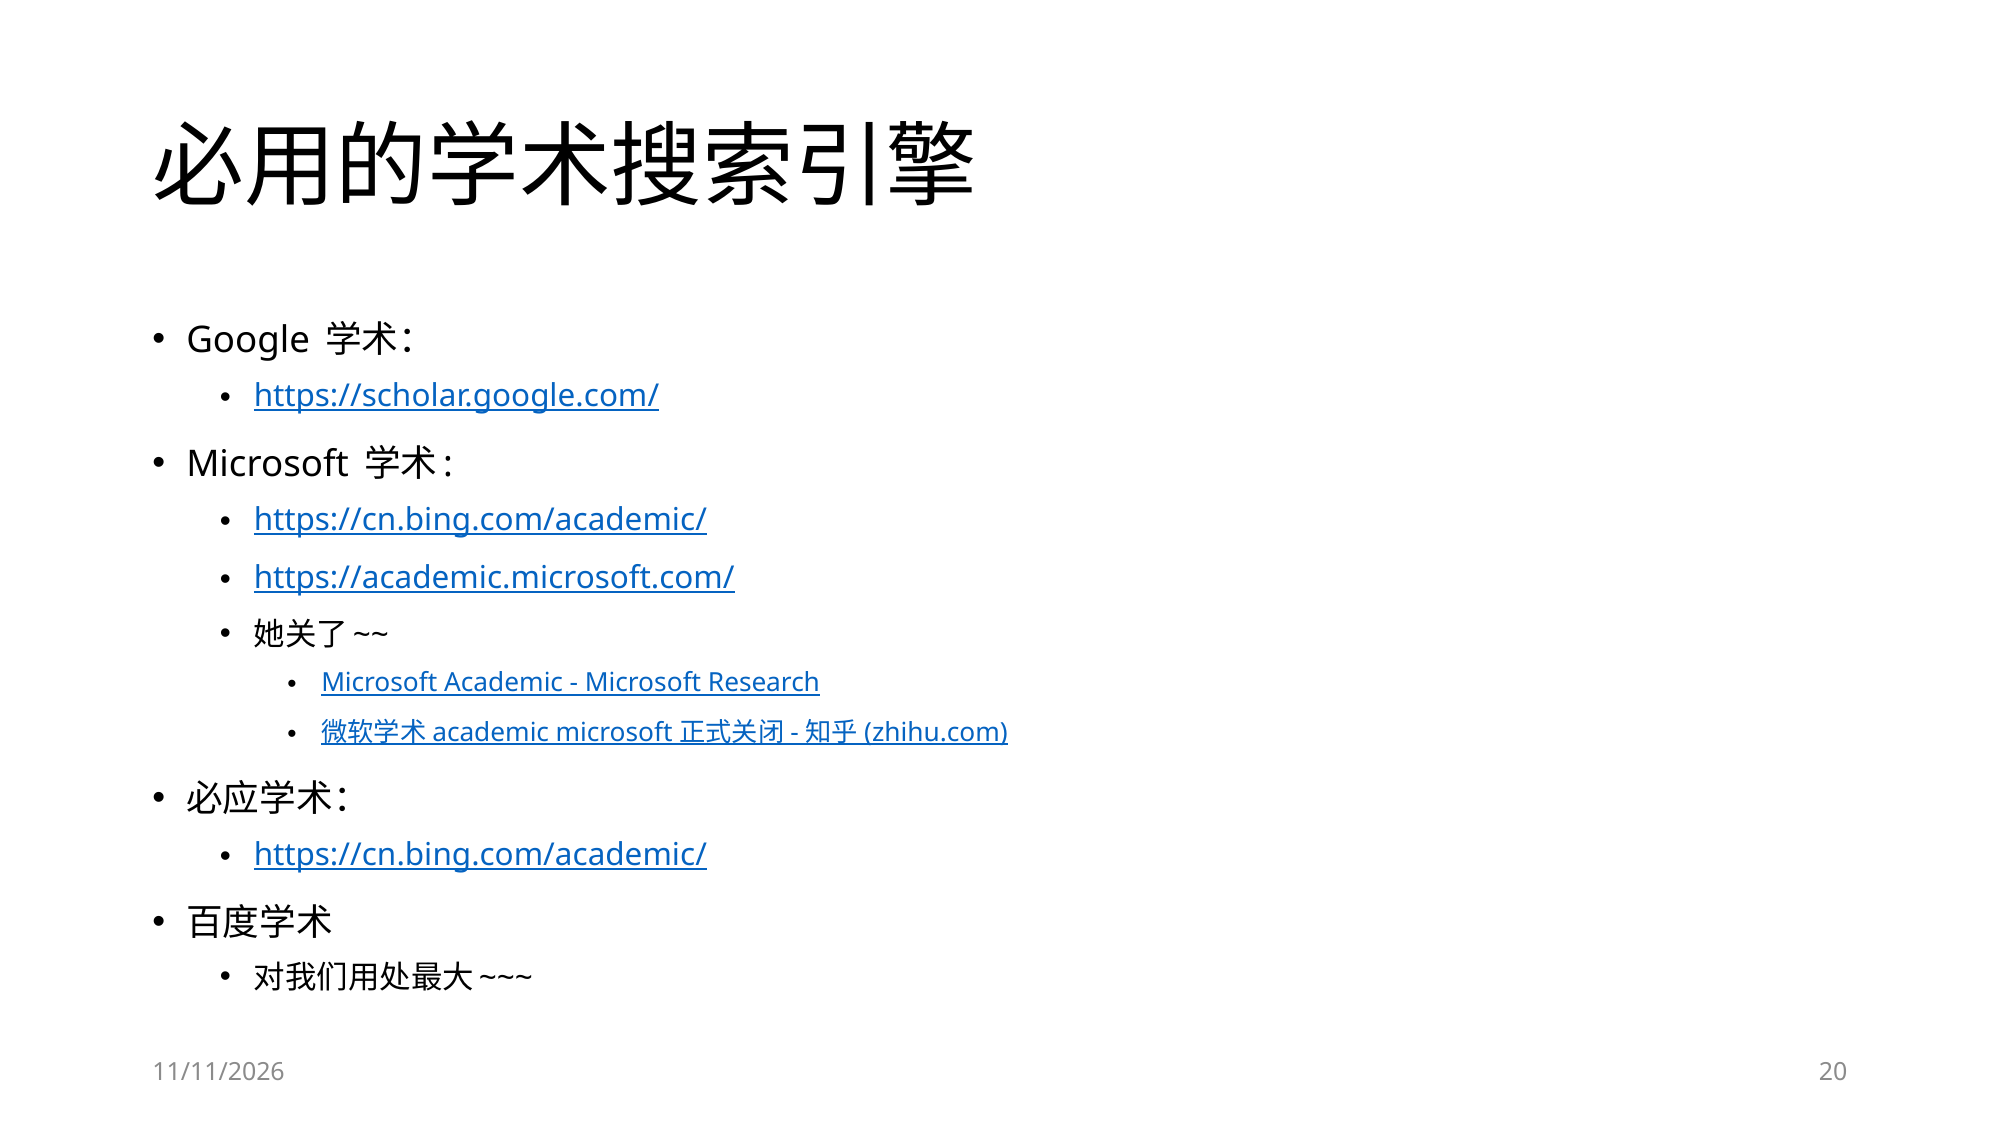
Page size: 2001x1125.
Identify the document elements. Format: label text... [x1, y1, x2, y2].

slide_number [137, 1042, 588, 1103]
slide_number 20 [1412, 1042, 1863, 1103]
list Google 学术： https://scholar.google.com/ Microsoft 学术: https://cn.bing.com/academic/ https://academic.microsoft.com/ 她关了~~ Microsoft Academic - Microsoft Research 微软学术 academic microsoft 正式关闭 - 知乎 (zhihu.com) 必应学术： https://cn.bing.com/academic/ 百度学术 对我们用处最大~~~ [137, 299, 1863, 1014]
title 必用的学术搜索引擎 [137, 59, 1863, 278]
